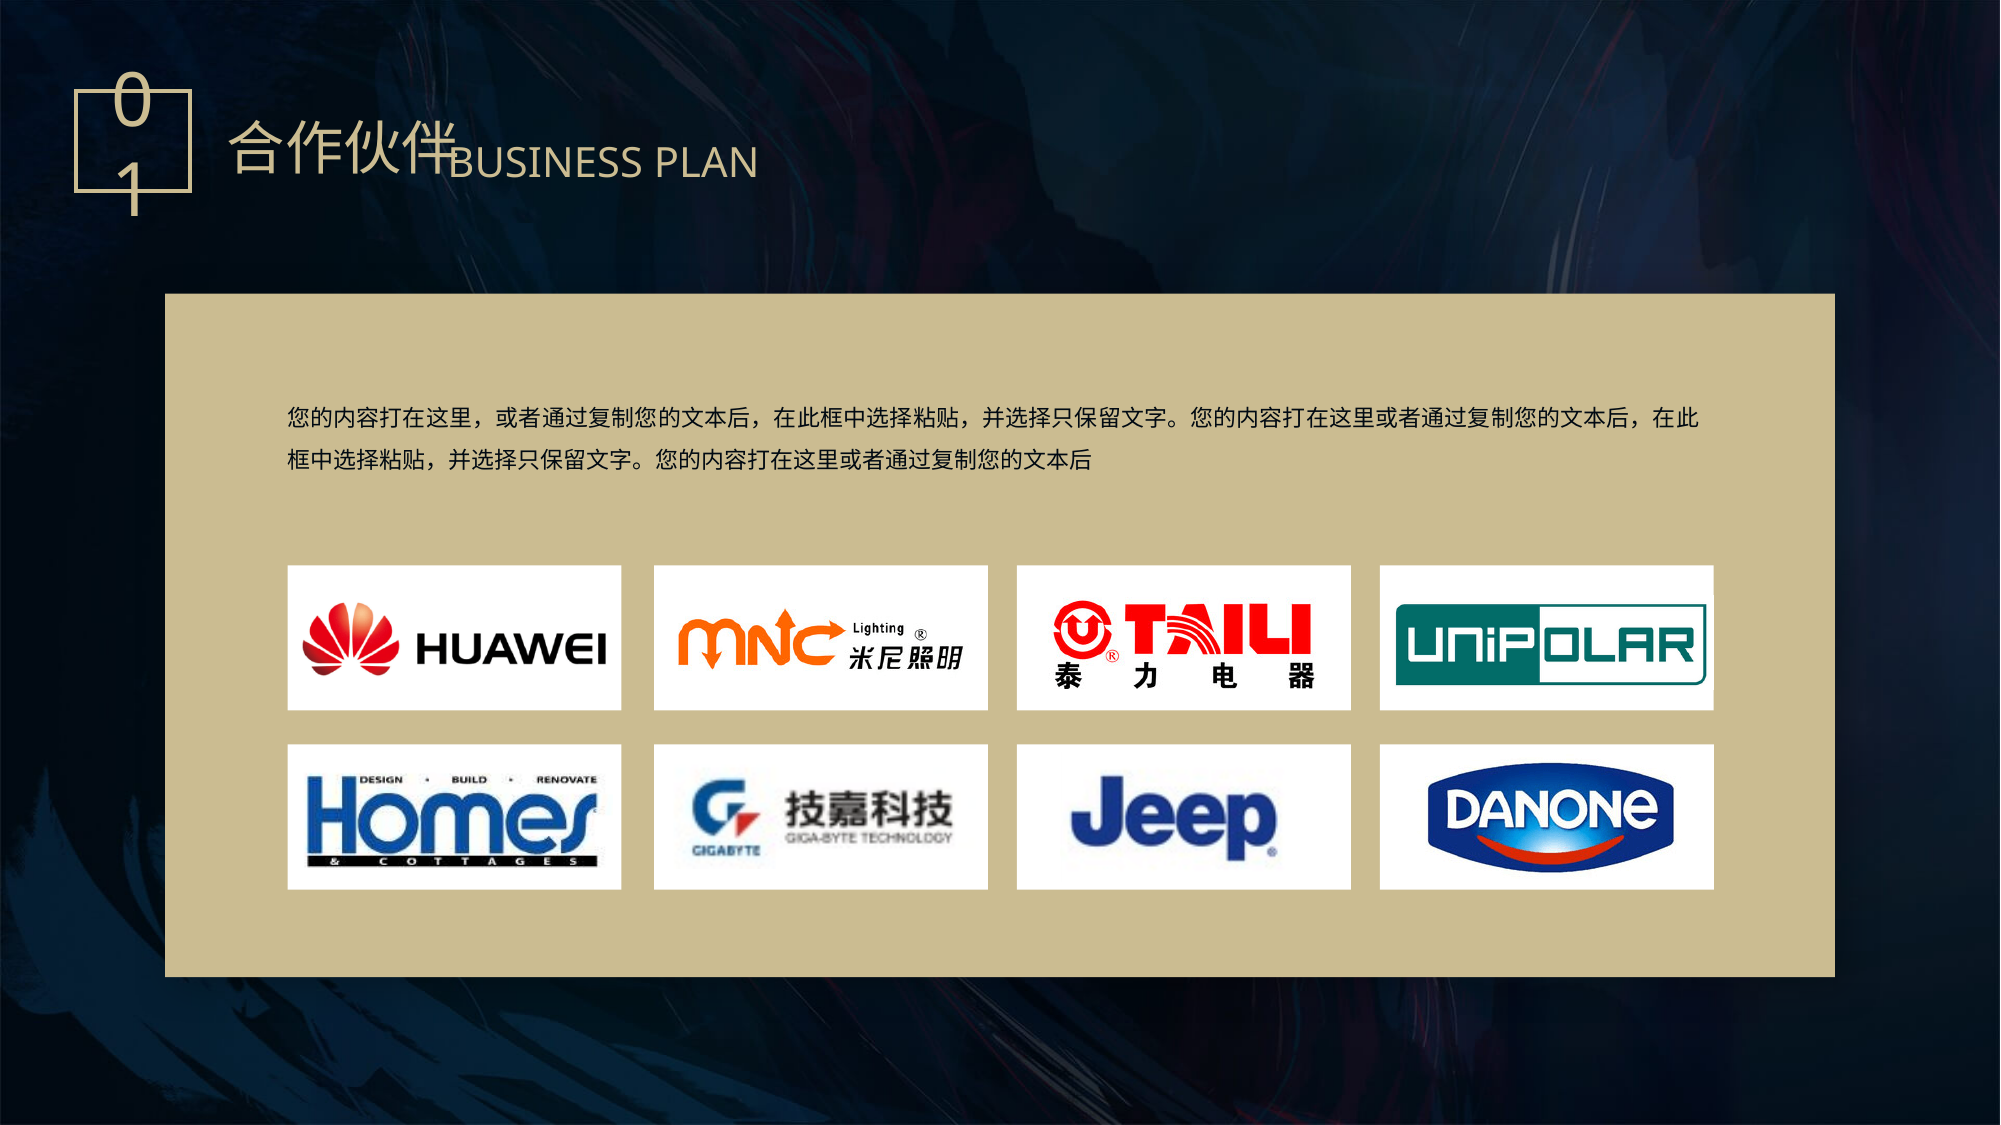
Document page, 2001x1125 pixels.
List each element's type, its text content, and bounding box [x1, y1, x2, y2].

text_box [164, 293, 1836, 978]
text_box 您的内容打在这里，或者通过复制您的文本后，在此框中选择粘贴，并选择只保留文字。您的内容打在这里或者通过复制您的文本后，在此框中选择粘贴，并选择只保留文字。您的内容打在这里或者通过复制您的文本后 [272, 382, 1714, 502]
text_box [287, 565, 622, 711]
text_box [1016, 744, 1351, 890]
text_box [654, 744, 988, 890]
picture [0, 0, 2000, 1125]
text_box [654, 565, 988, 711]
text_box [1016, 565, 1351, 711]
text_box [75, 90, 748, 195]
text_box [1379, 744, 1714, 890]
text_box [287, 744, 622, 890]
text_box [1379, 565, 1714, 711]
